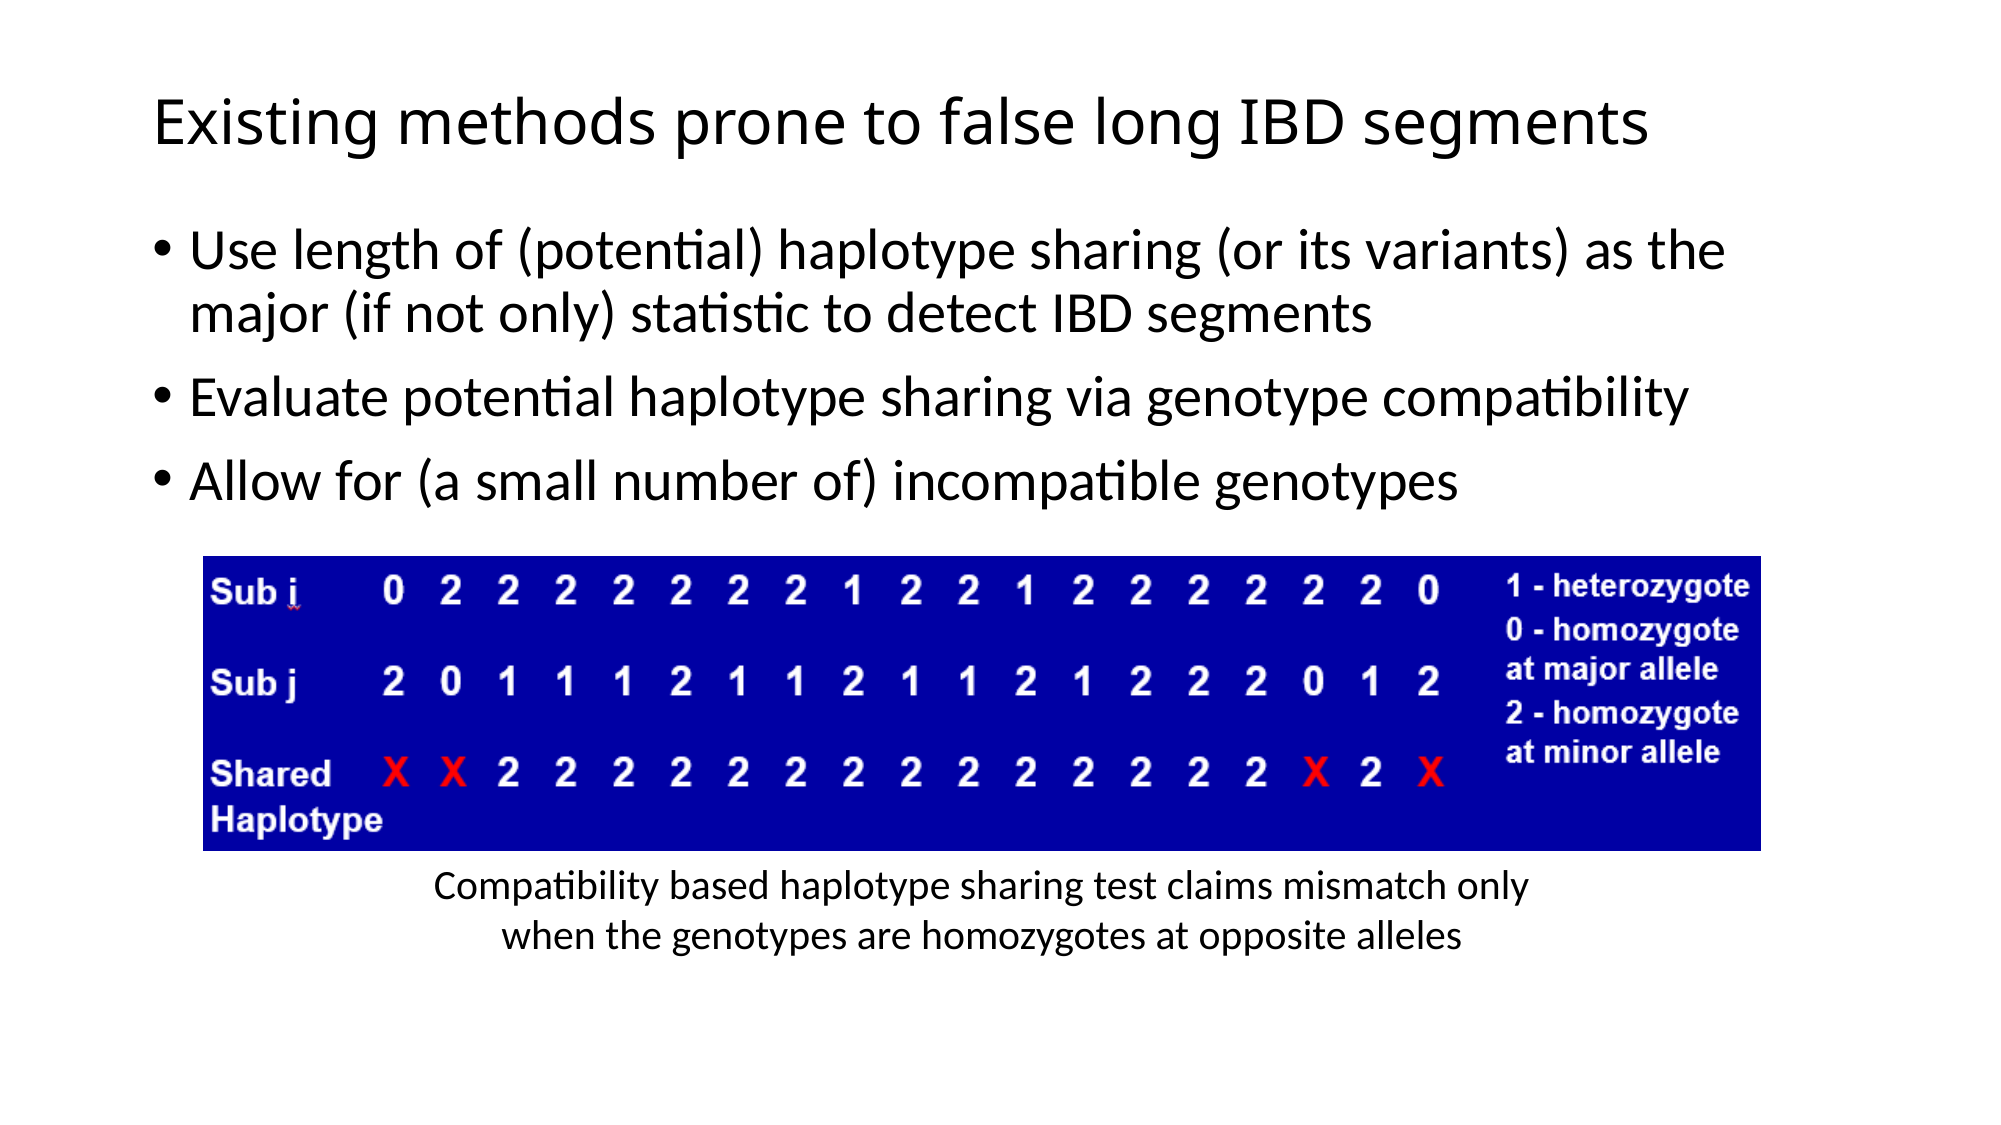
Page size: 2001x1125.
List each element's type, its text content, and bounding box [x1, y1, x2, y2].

list Use length of (potential) haplotype sharing (or its variants) as the major (if not only) statistic to detect IBD segments Evaluate potential haplotype sharing via genotype compatibility Allow for (a small number of) incompatible genotypes [137, 211, 1863, 1014]
text_box Compatibility based haplotype sharing test claims mismatch only when the genotypes are homozygotes at opposite alleles [396, 851, 1568, 966]
picture [203, 556, 1761, 851]
title Existing methods prone to false long IBD segments [137, 59, 1863, 189]
